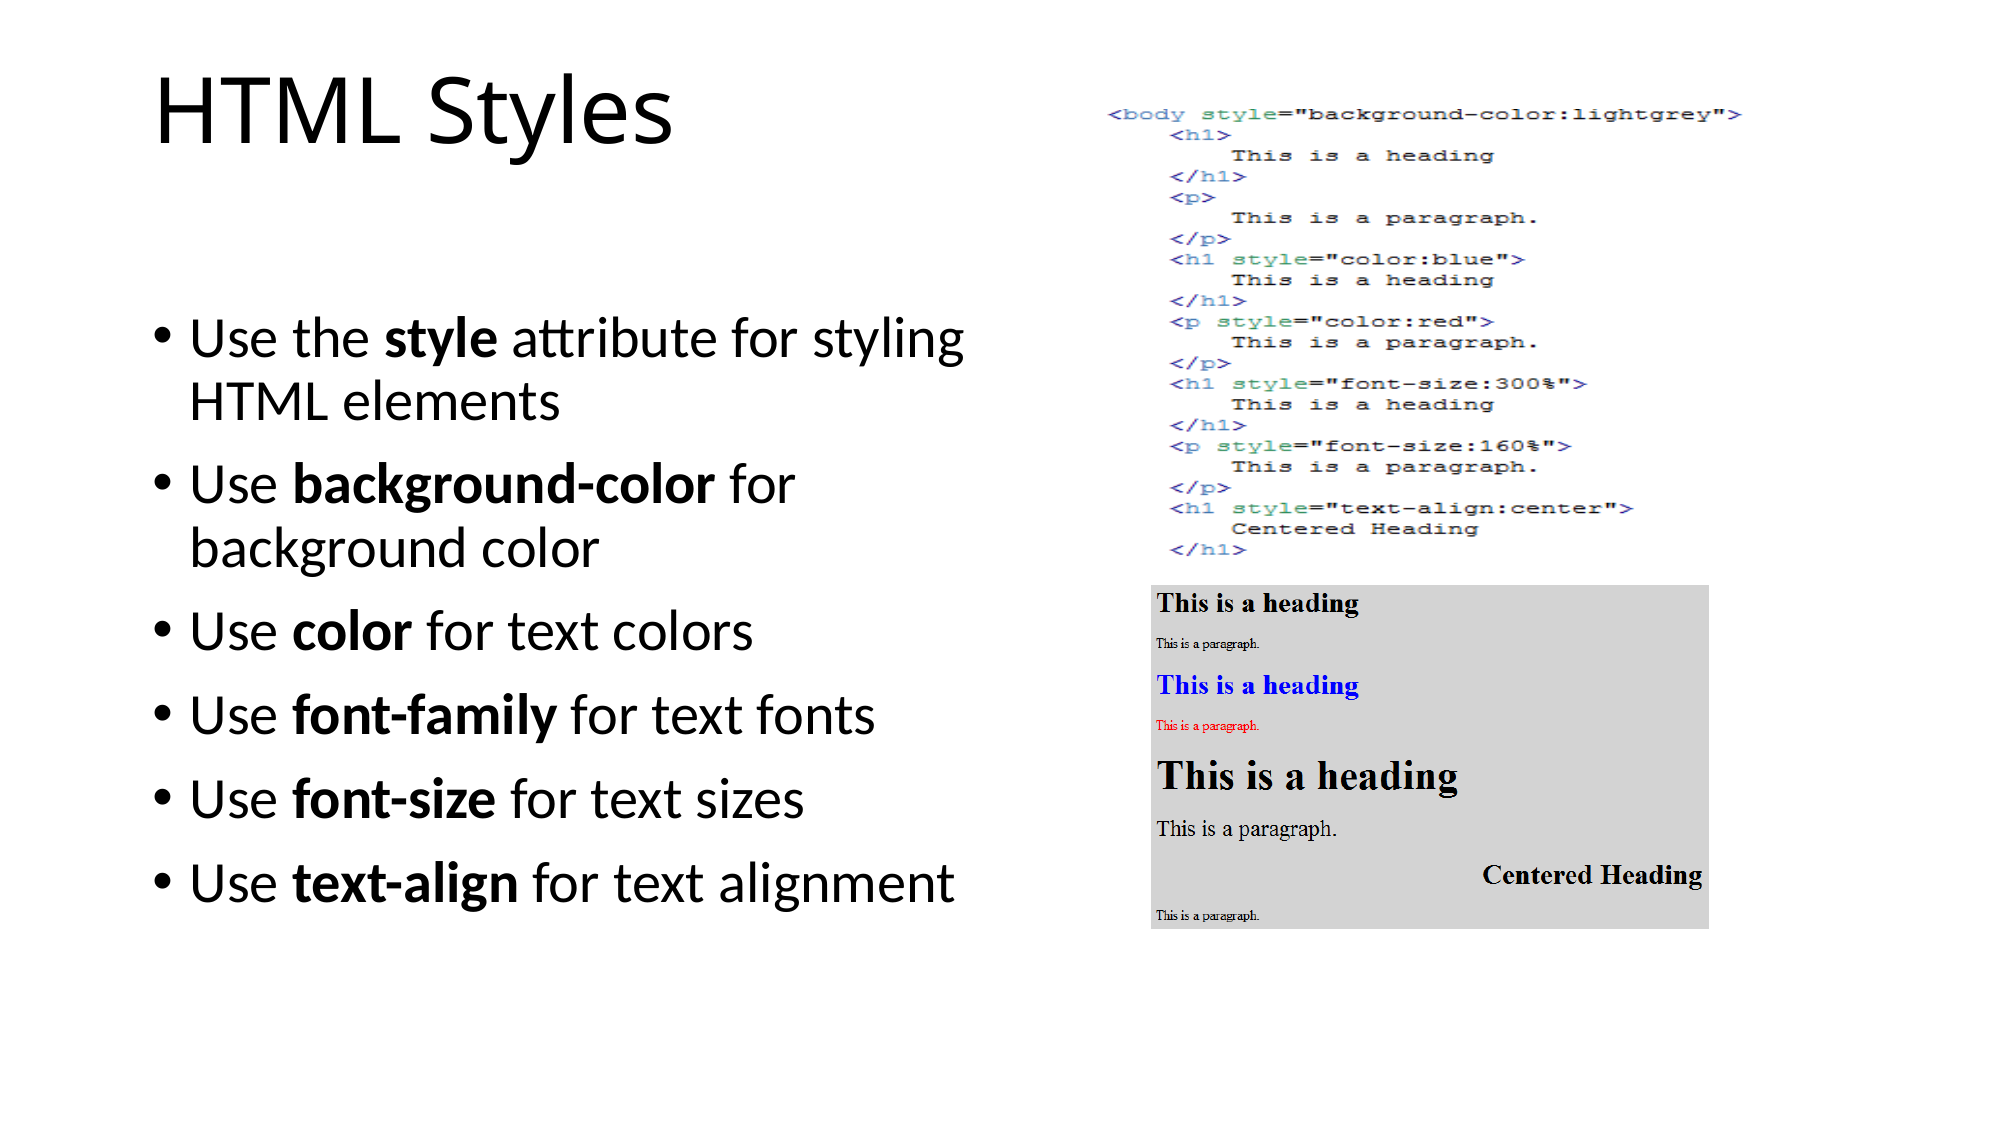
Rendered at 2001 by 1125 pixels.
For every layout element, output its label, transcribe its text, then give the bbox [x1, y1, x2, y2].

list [1105, 109, 1754, 560]
list Use the style attribute for styling HTML elements Use background-color for background color Use color for text colors Use font-family for text fonts Use font-size for text sizes Use text-align for text alignment [137, 299, 988, 1014]
title HTML Styles [137, 59, 1863, 278]
picture [1151, 585, 1709, 929]
